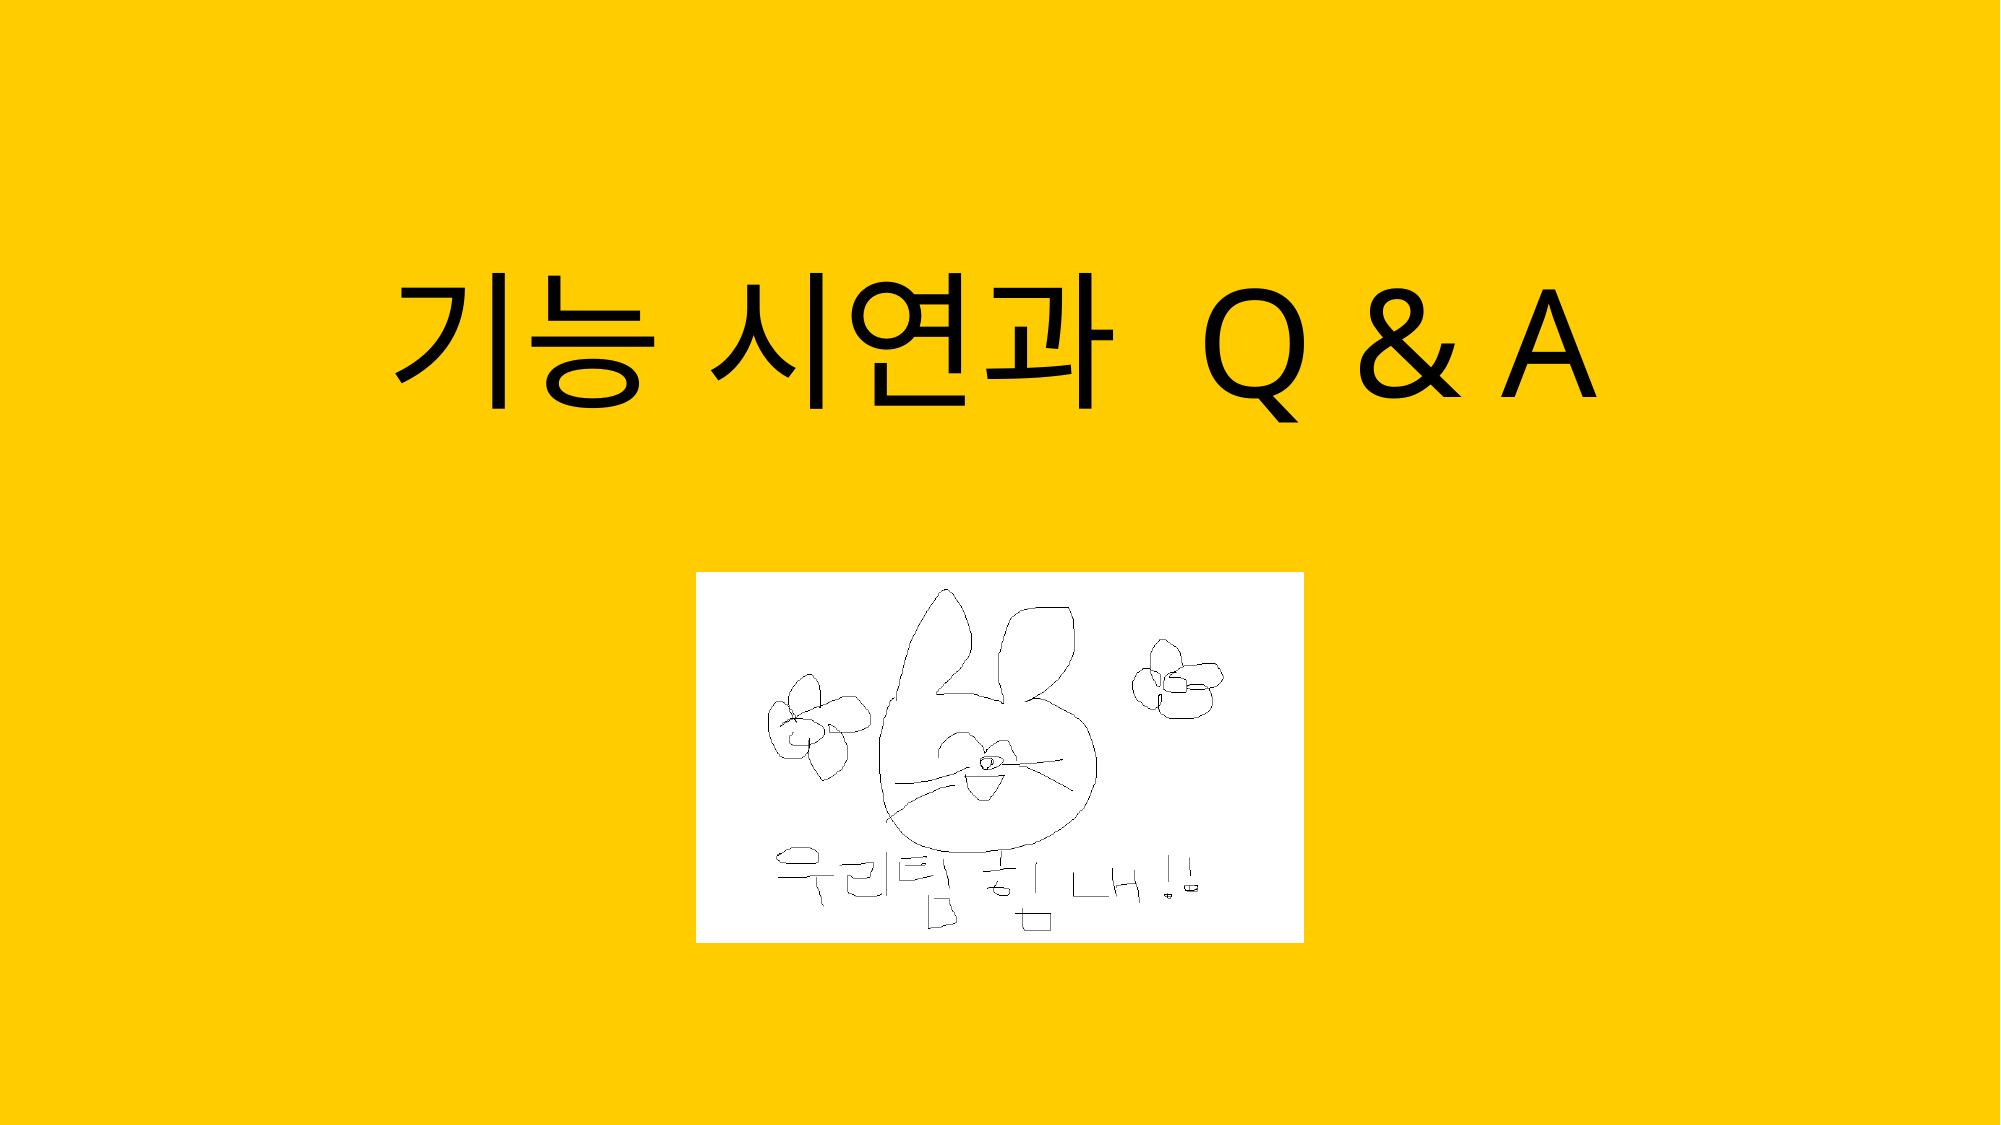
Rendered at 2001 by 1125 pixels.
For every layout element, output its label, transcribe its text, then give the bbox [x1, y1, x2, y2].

picture [696, 571, 1304, 943]
text_box 기능 시연과 Q & A [126, 76, 1858, 436]
